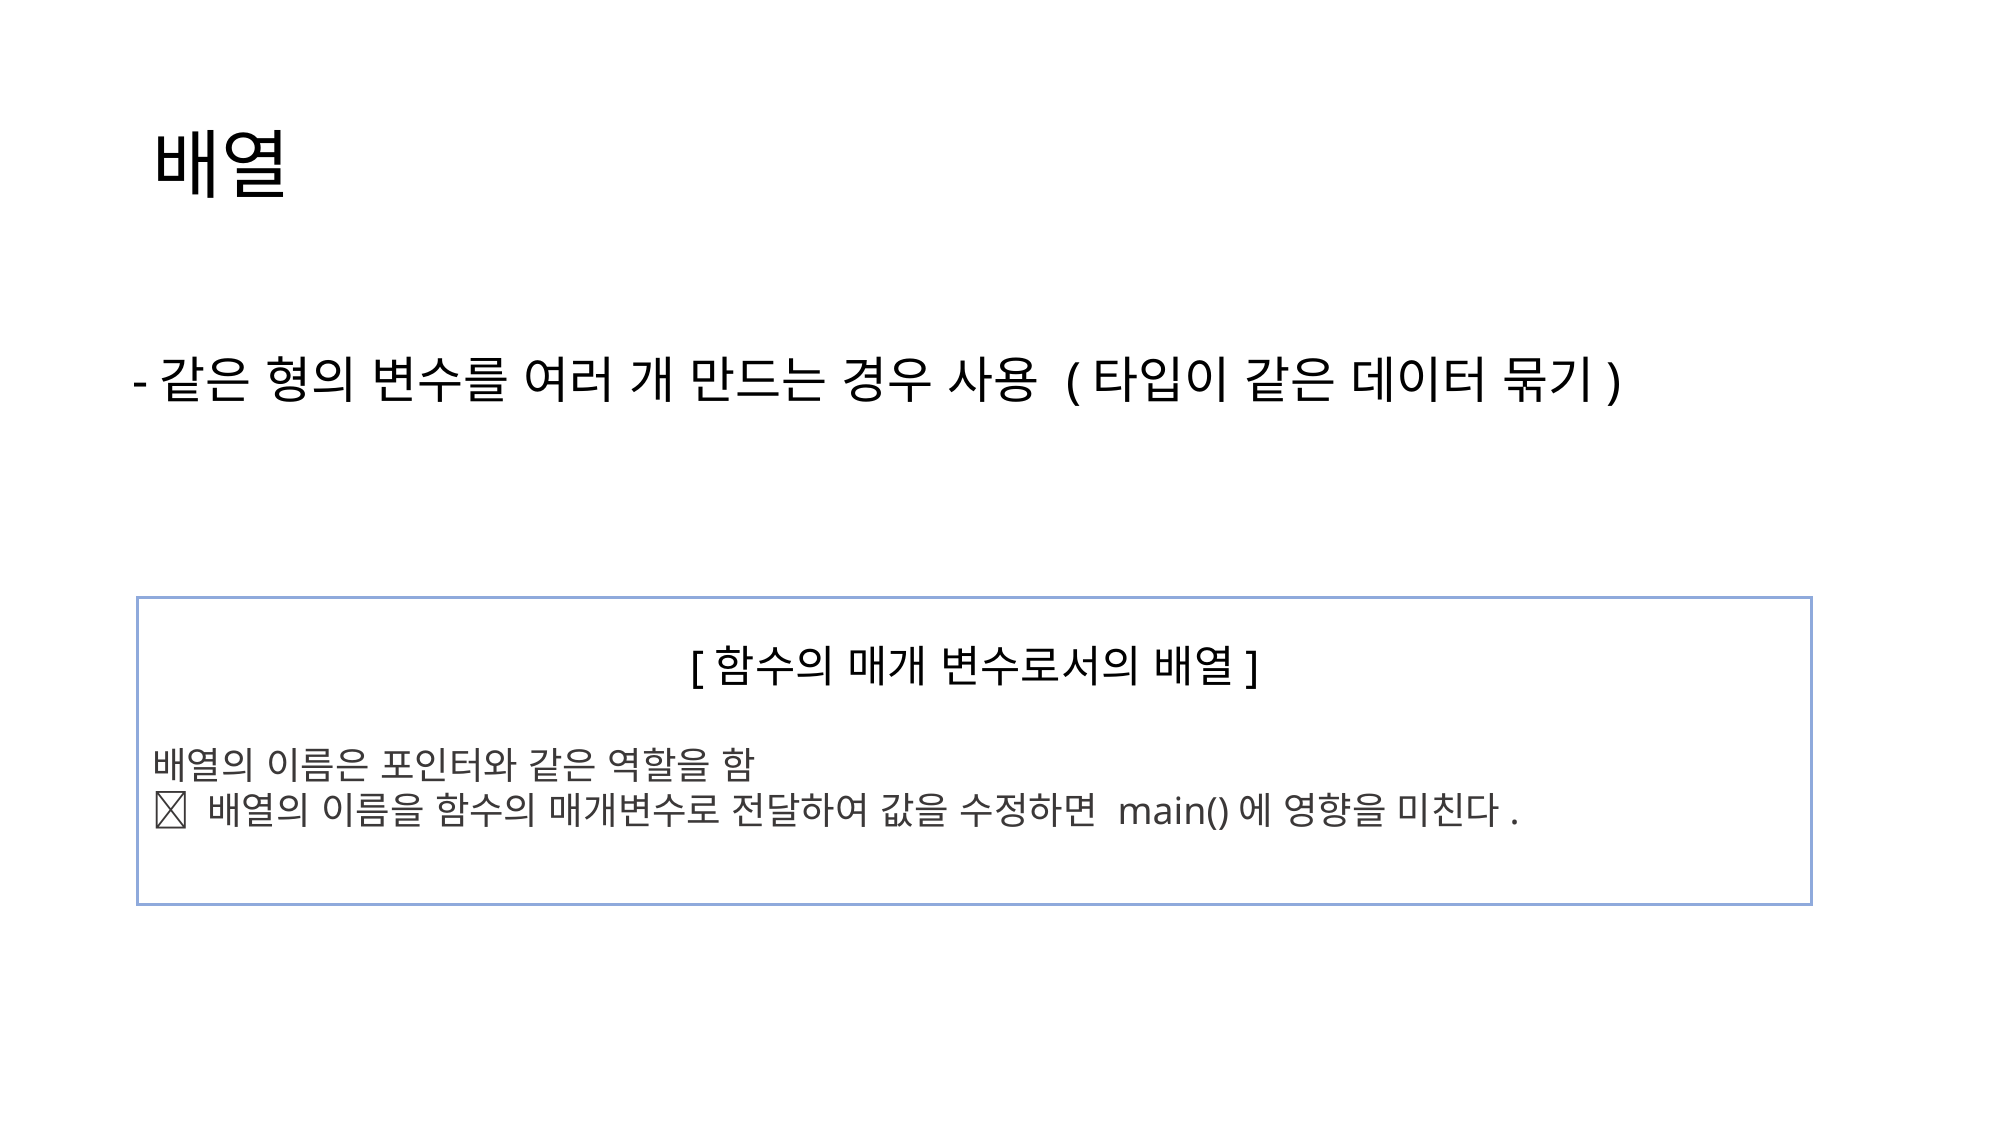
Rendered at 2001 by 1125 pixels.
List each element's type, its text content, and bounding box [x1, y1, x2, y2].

text_box [136, 596, 1813, 906]
text_box -같은 형의 변수를 여러 개 만드는 경우 사용 (타입이 같은 데이터 묶기) [117, 340, 1830, 416]
title 배열 [137, 59, 1863, 278]
